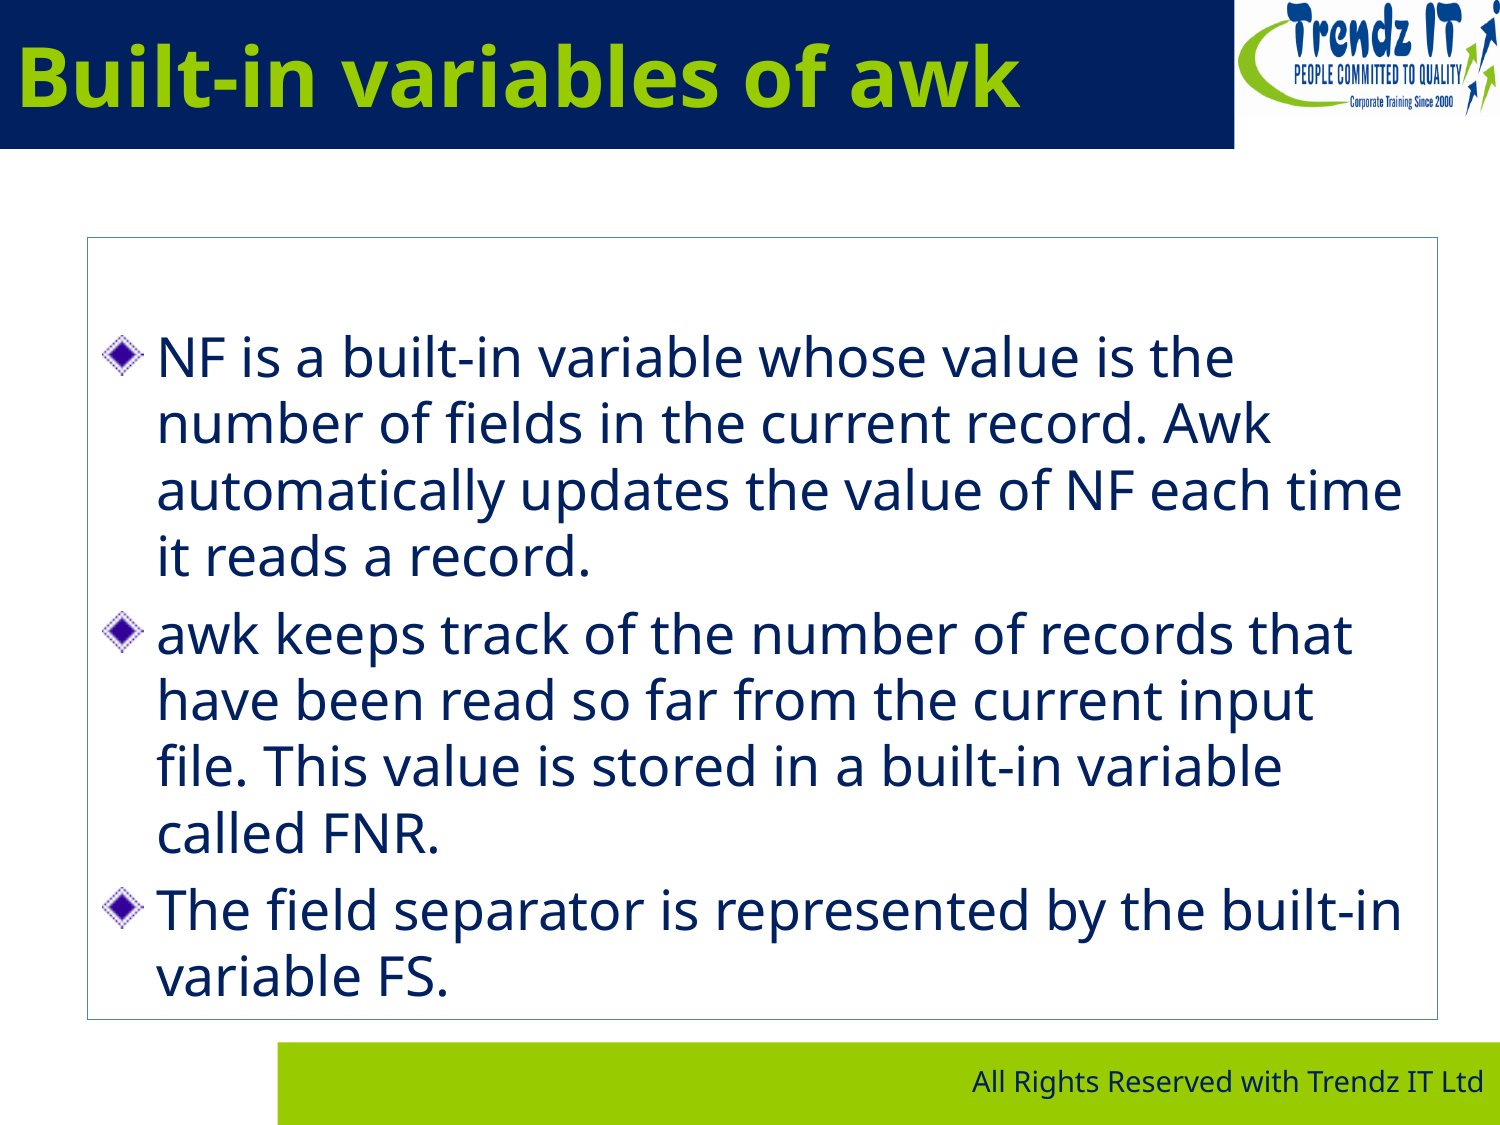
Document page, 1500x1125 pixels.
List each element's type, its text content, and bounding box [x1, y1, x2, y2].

picture [102, 335, 144, 376]
picture [102, 887, 144, 929]
list NF is a built-in variable whose value is the number of fields in the current record. Awk automatically updates the value of NF each time it reads a record. awk keeps track of the number of records that have been read so far from the current input file. This value is stored in a built-in variable called FNR. The field separator is represented by the built-in variable FS. [87, 237, 1438, 1020]
picture [1238, 0, 1500, 117]
title Built-in variables of awk [0, 0, 1235, 149]
footer All Rights Reserved with Trendz IT Ltd [277, 1042, 1500, 1125]
picture [102, 611, 144, 653]
